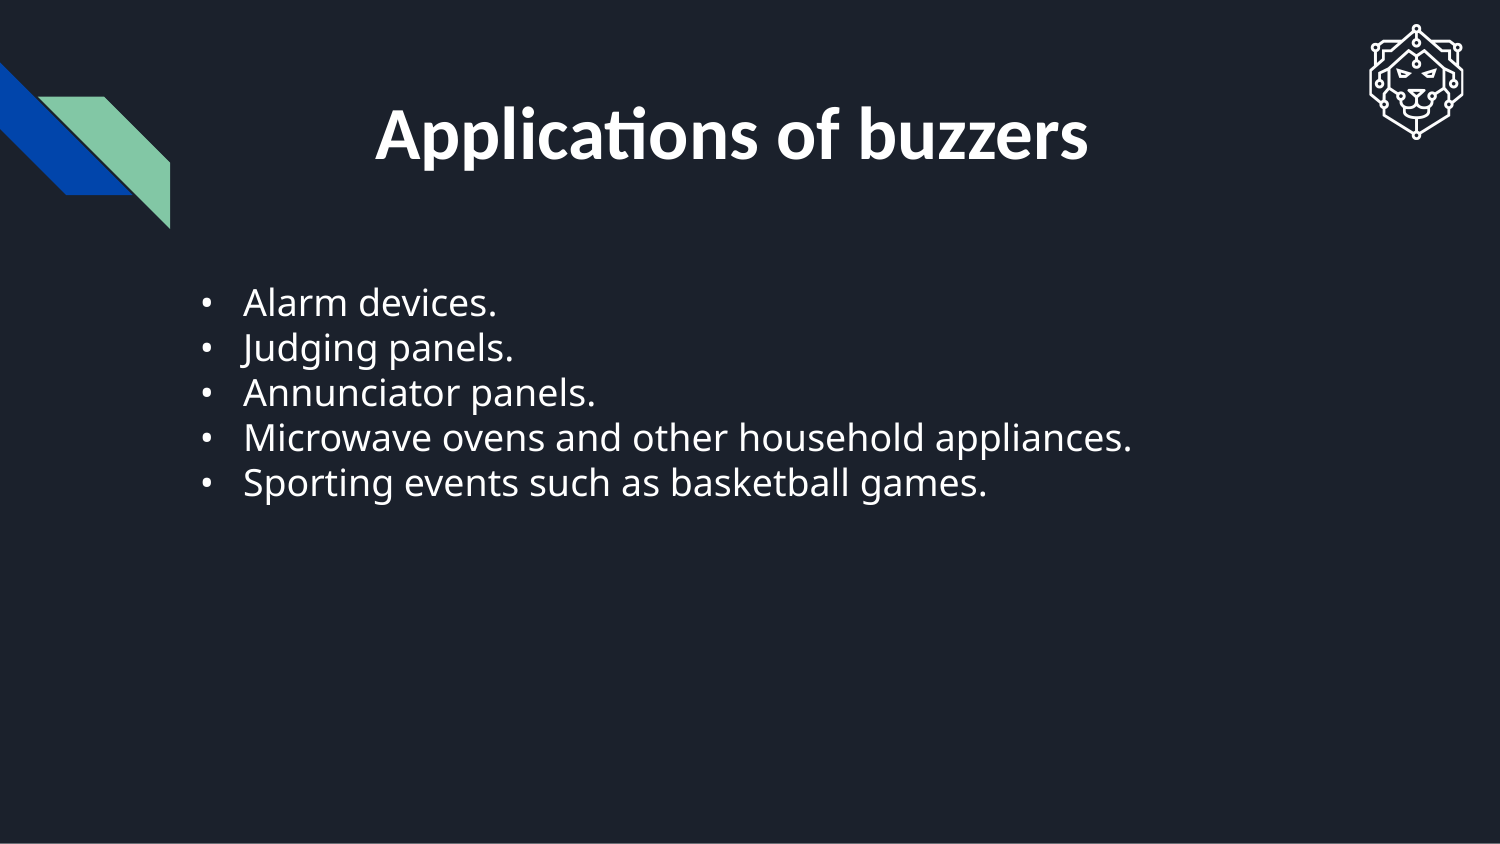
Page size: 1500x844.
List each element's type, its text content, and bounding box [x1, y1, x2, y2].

title Applications of buzzers [375, 84, 1150, 197]
text_box • Alarm devices. • Judging panels. • Annunciator panels. • Microwave ovens and other household appliances. • Sporting events such as basketball games. [185, 271, 1340, 512]
picture [1369, 24, 1464, 140]
